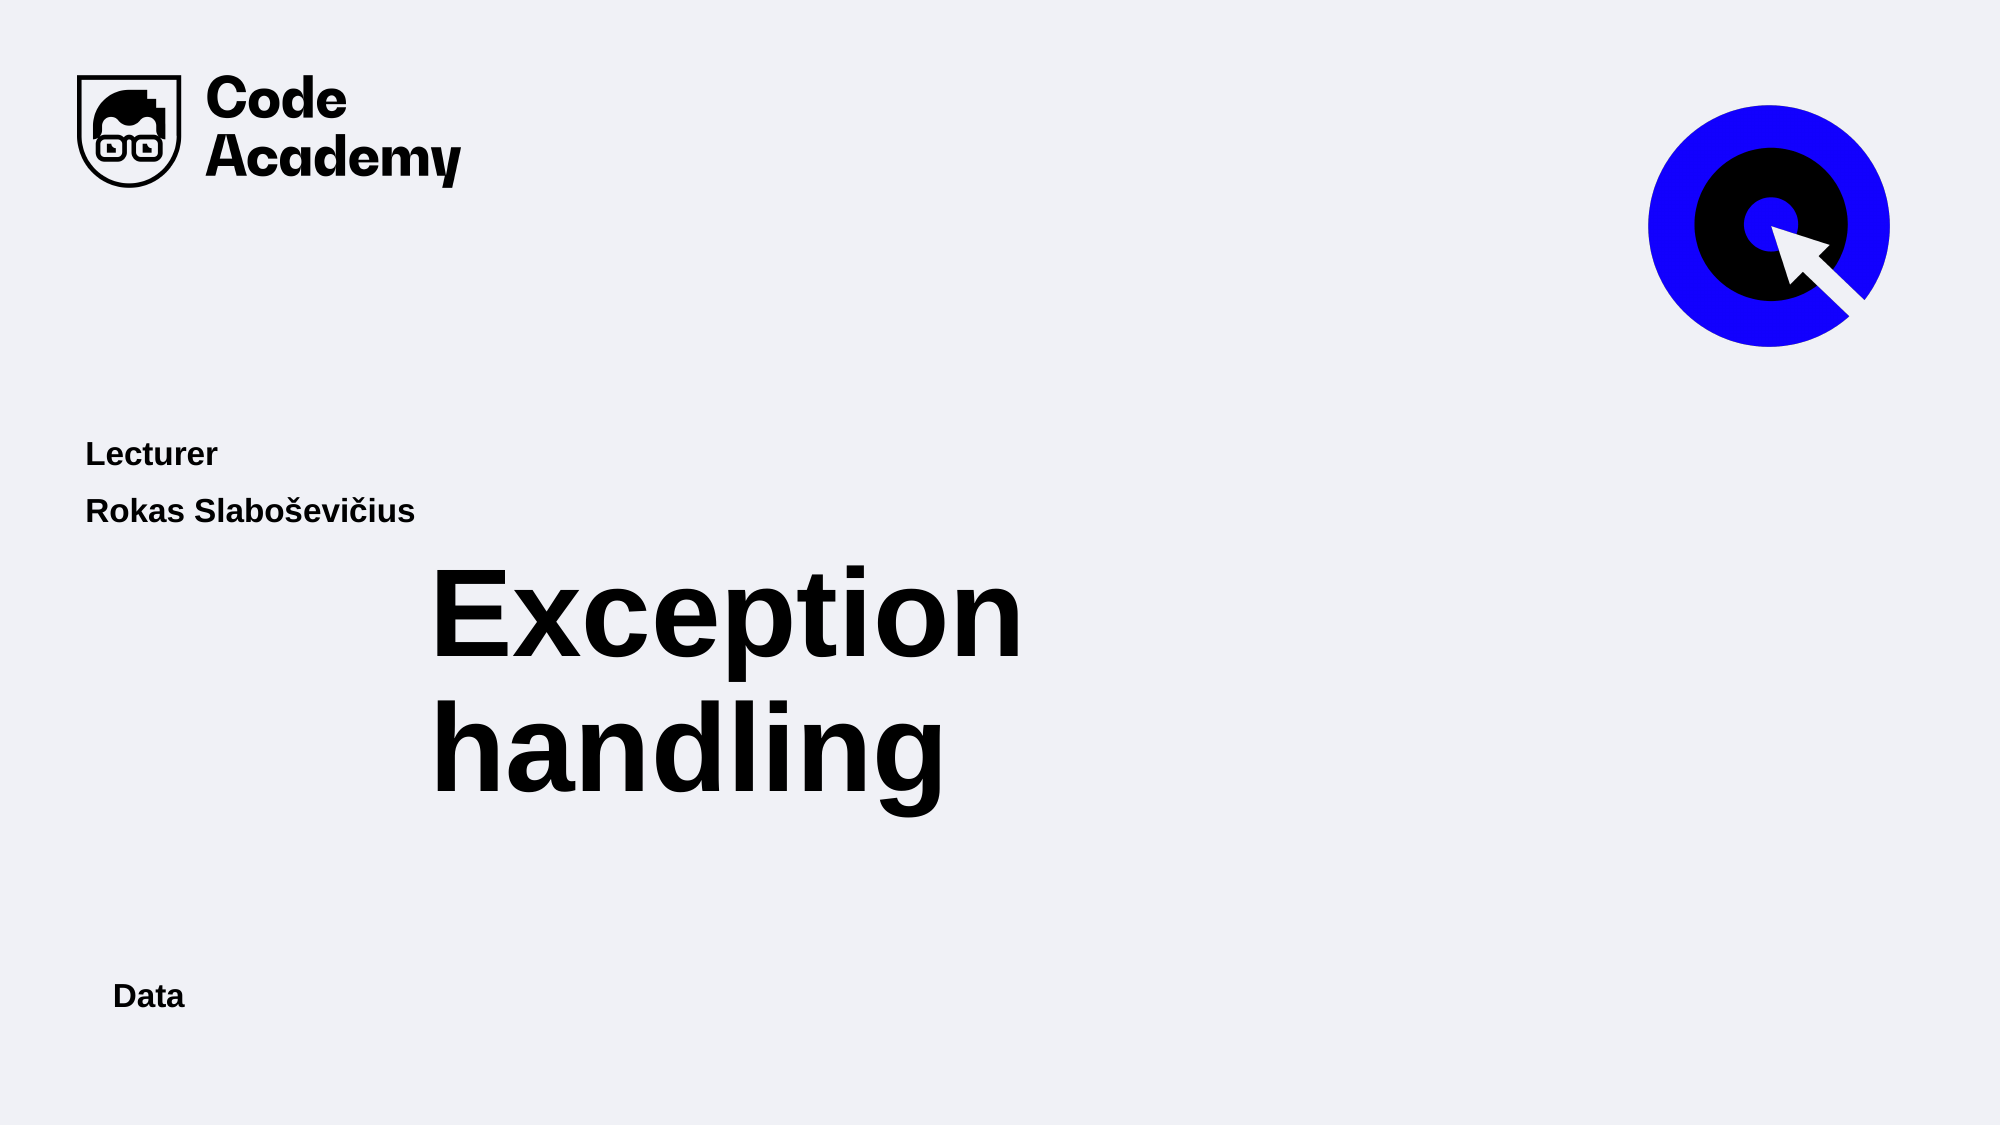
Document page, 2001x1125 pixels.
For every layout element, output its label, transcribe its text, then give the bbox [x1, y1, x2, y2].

title Exception handling [421, 541, 1579, 933]
picture [1618, 74, 1920, 377]
picture [77, 75, 461, 188]
list Lecturer Rokas Slaboševičius [77, 429, 461, 822]
text_box Data [105, 966, 478, 1022]
